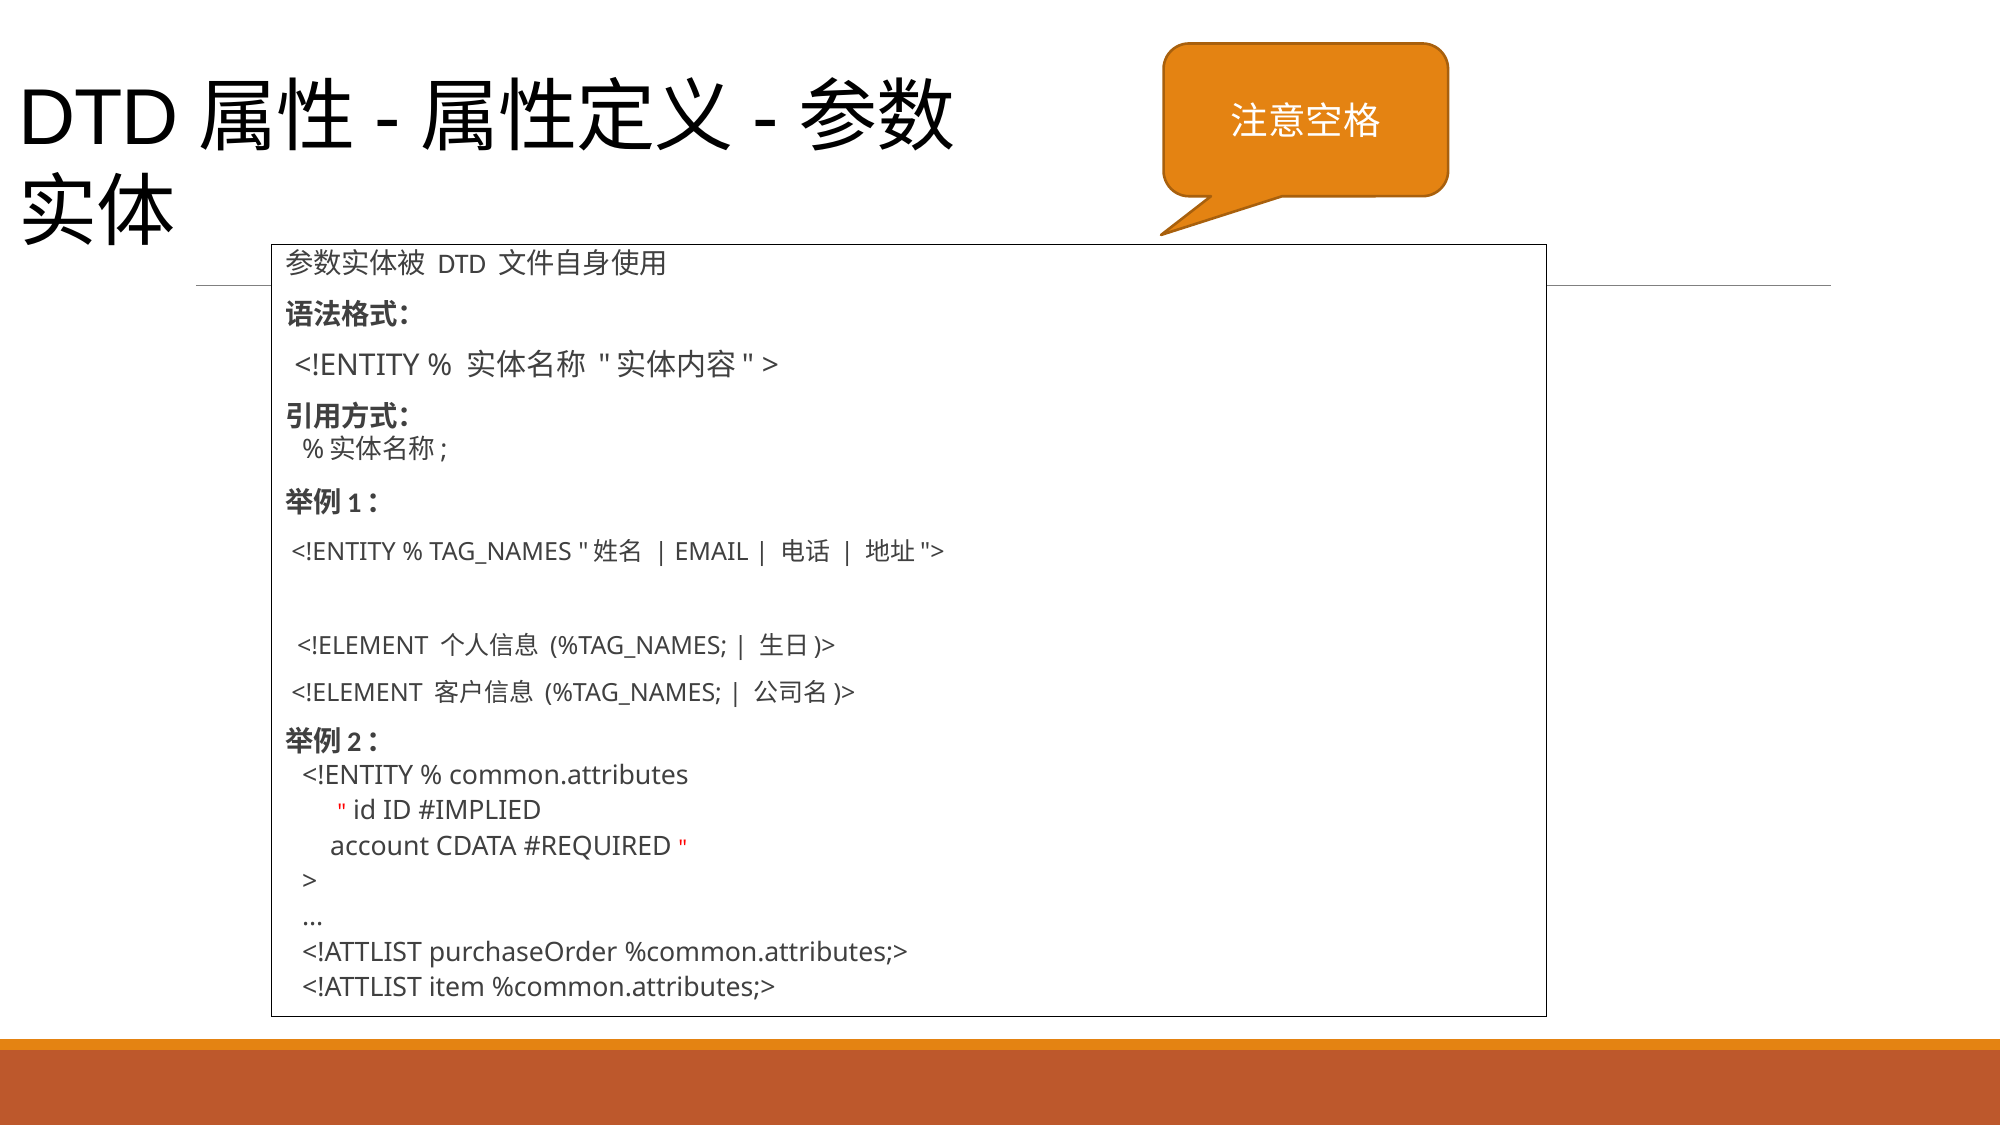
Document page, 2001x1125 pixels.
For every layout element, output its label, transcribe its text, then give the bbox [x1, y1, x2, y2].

text_box 参数实体被 DTD 文件自身使用 语法格式： <!ENTITY % 实体名称 "实体内容" > 引用方式： %实体名称; 举例1： <!ENTITY % TAG_NAMES "姓名 | EMAIL | 电话 | 地址"> <!ELEMENT 个人信息 (%TAG_NAMES; | 生日)> <!ELEMENT 客户信息 (%TAG_NAMES; | 公司名)> 举例2： <!ENTITY % common.attributes " id ID #IMPLIED account CDATA #REQUIRED " > ... <!ATTLIST purchaseOrder %common.attributes;> <!ATTLIST item %common.attributes;> [271, 244, 1547, 1017]
text_box 注意空格 [1159, 42, 1450, 237]
title DTD属性-属性定义-参数实体 [3, 58, 1036, 264]
